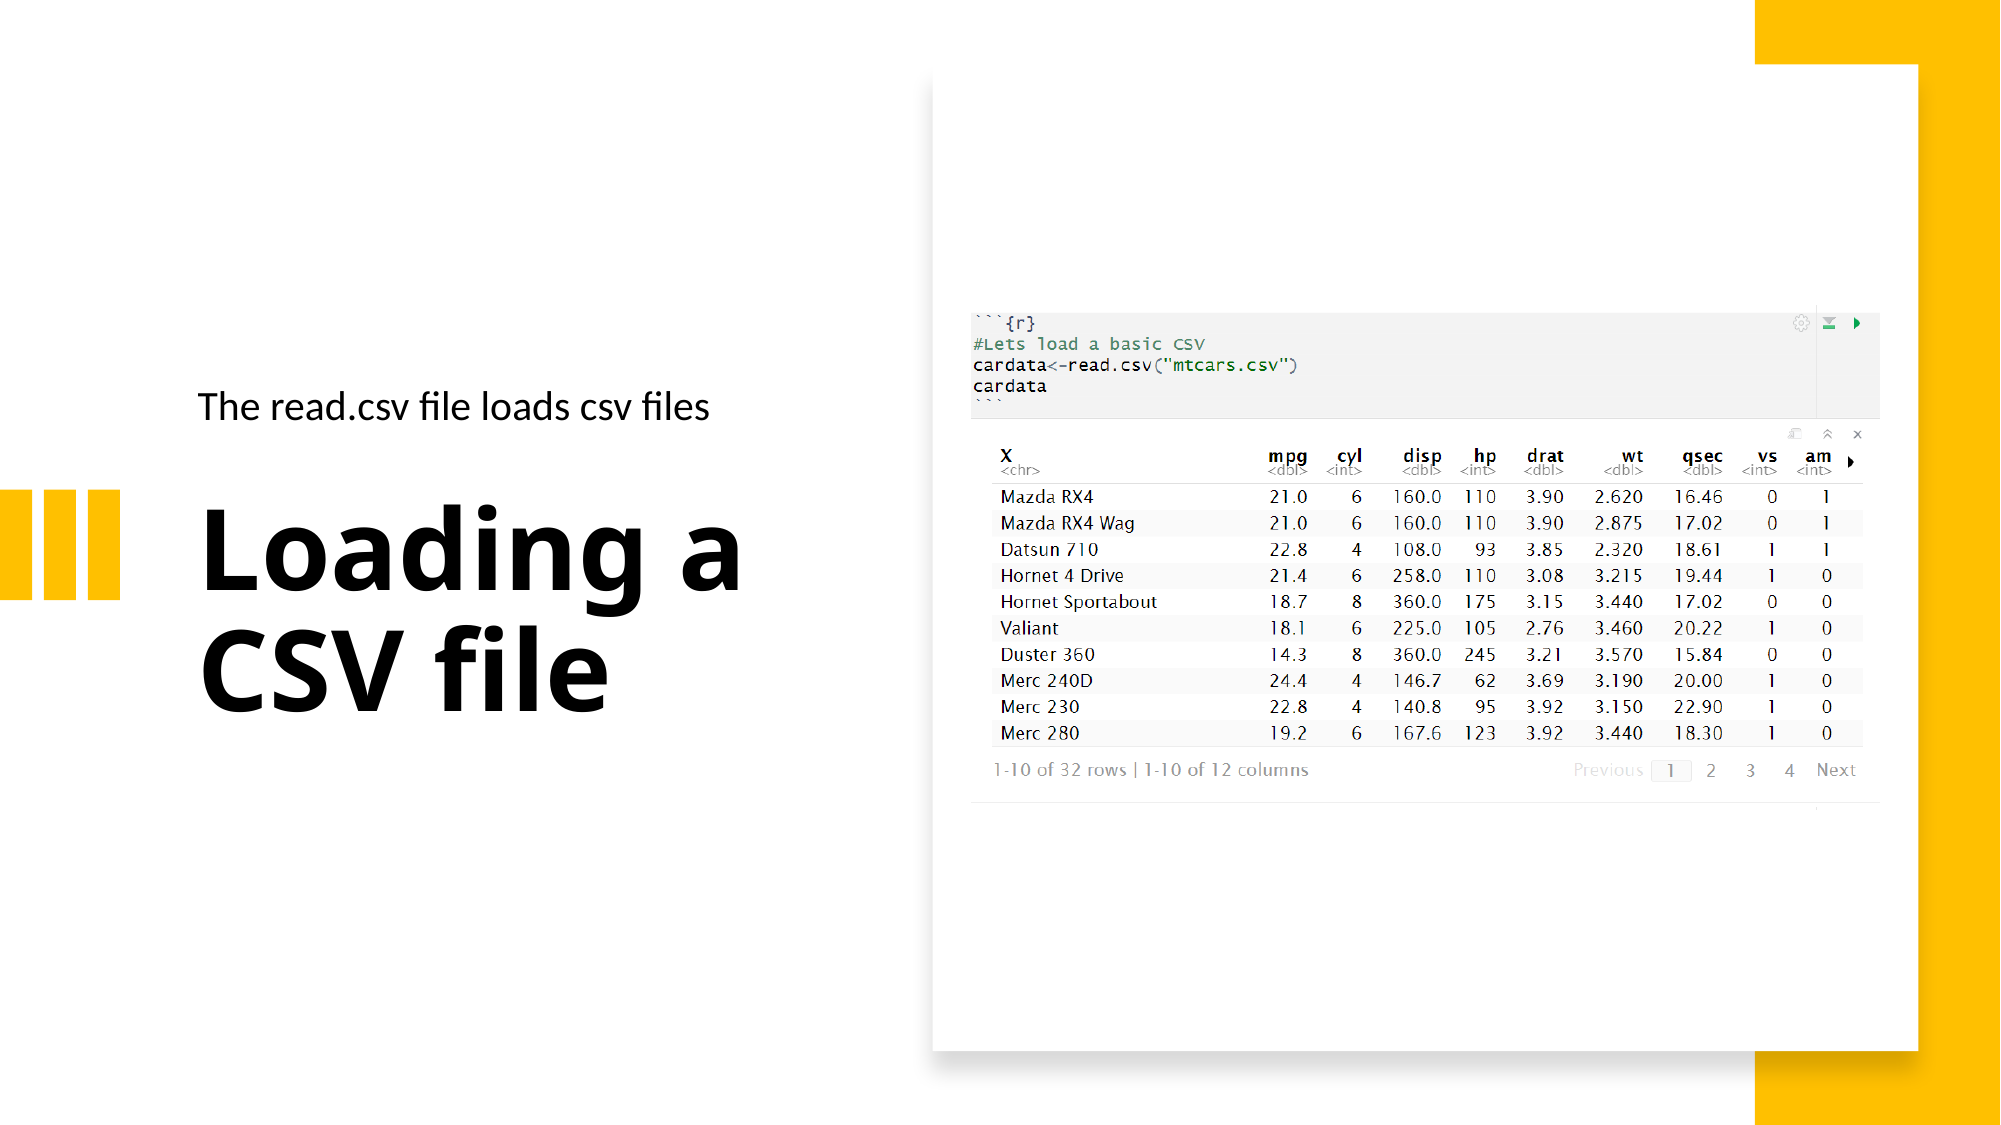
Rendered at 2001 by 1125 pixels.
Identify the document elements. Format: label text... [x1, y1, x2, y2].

text_box [1754, 0, 2000, 1125]
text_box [0, 489, 120, 601]
text_box [0, 0, 1754, 1125]
list The read.csv file loads csv files [182, 156, 845, 437]
title Loading a CSV file [182, 485, 845, 878]
picture [971, 305, 1880, 810]
text_box [932, 63, 1919, 1052]
